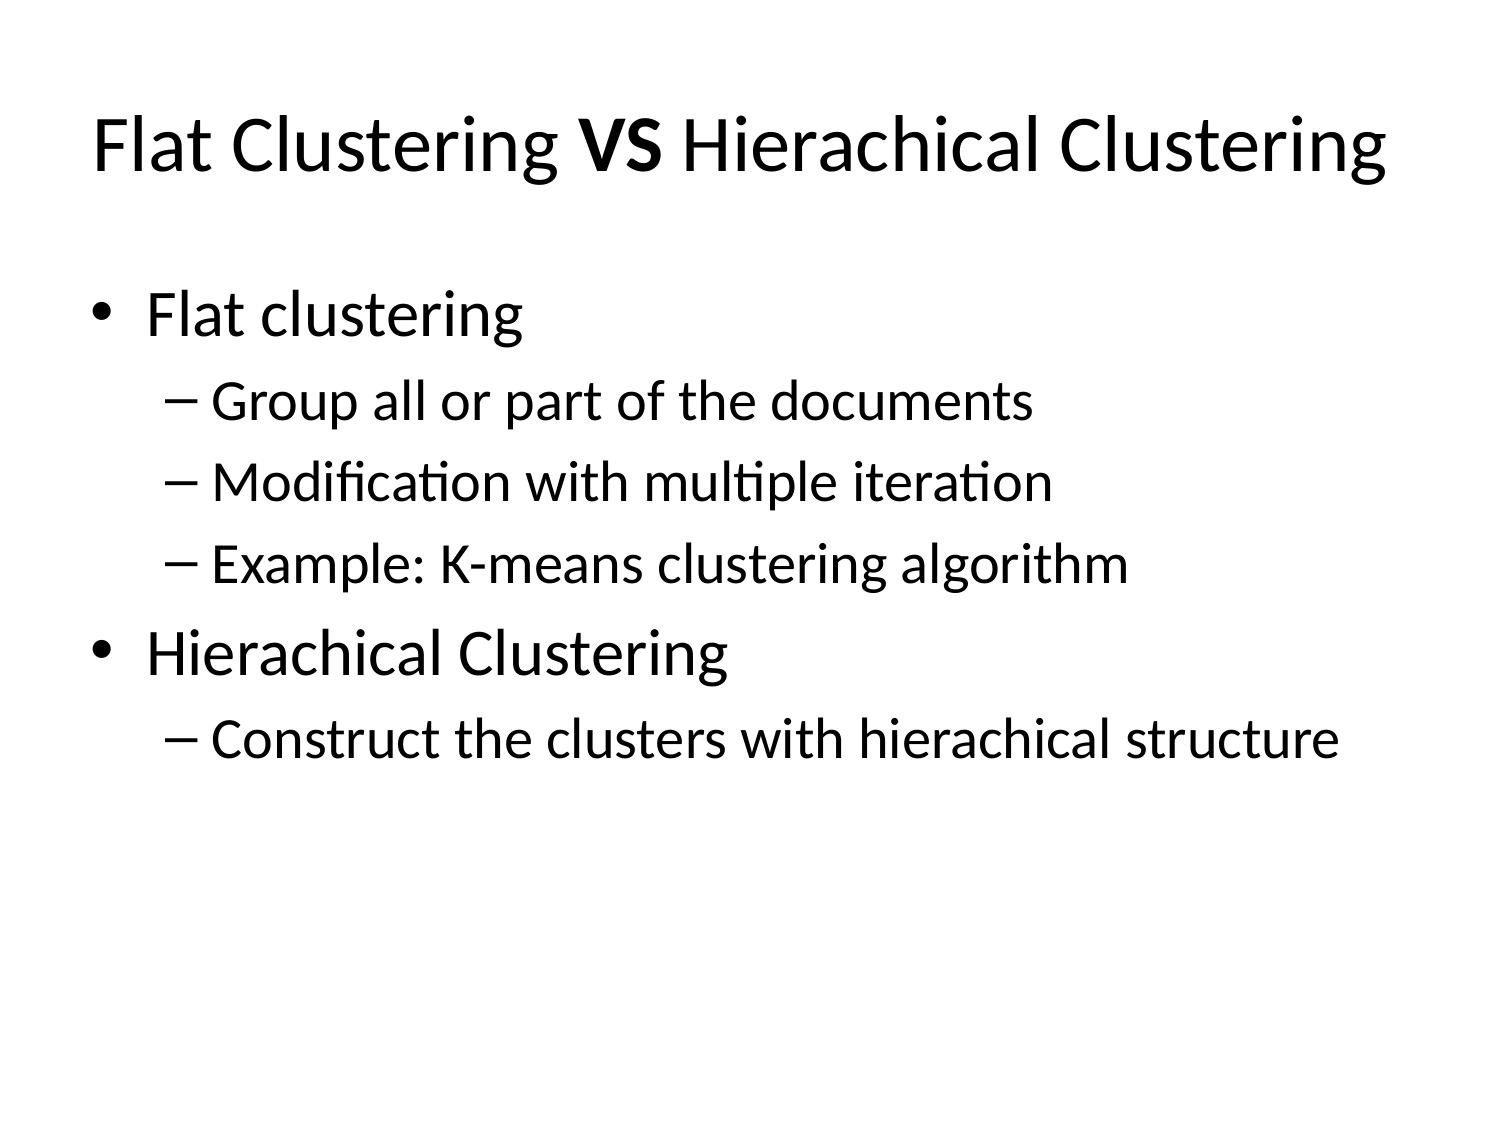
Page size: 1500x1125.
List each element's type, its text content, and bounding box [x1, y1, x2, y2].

title Flat Clustering VS Hierachical Clustering [75, 45, 1425, 233]
list Flat clustering Group all or part of the documents Modification with multiple iteration Example: K-means clustering algorithm Hierachical Clustering Construct the clusters with hierachical structure [75, 262, 1425, 1005]
